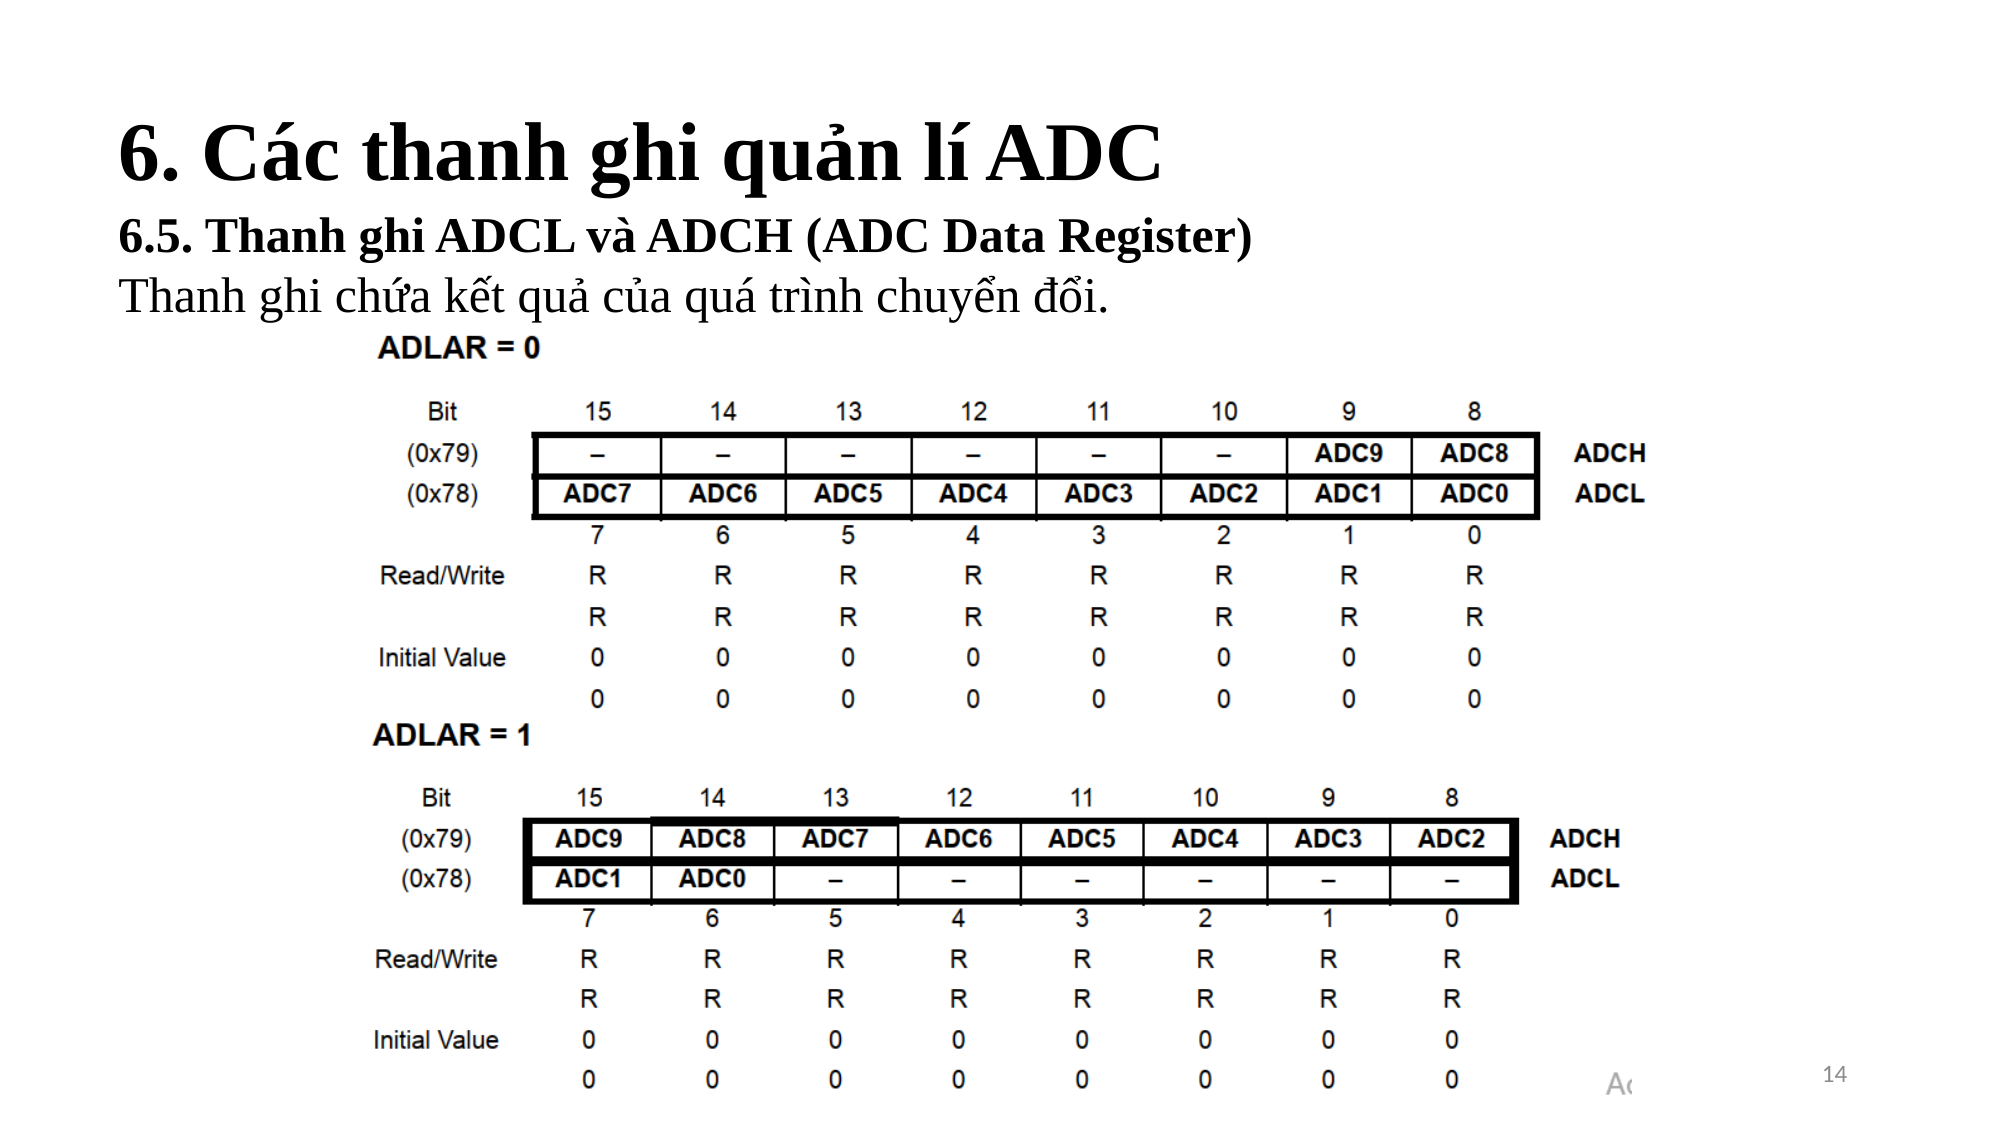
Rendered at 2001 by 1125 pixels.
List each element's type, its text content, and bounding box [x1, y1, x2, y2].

slide_number 14 [1412, 1042, 1863, 1103]
text_box 6.5. Thanh ghi ADCL và ADCH (ADC Data Register) Thanh ghi chứa kết quả của quá trình chuyển đổi. [103, 194, 1926, 330]
picture [369, 331, 1660, 1101]
subtitle 6. Các thanh ghi quản lí ADC [103, 100, 1604, 194]
